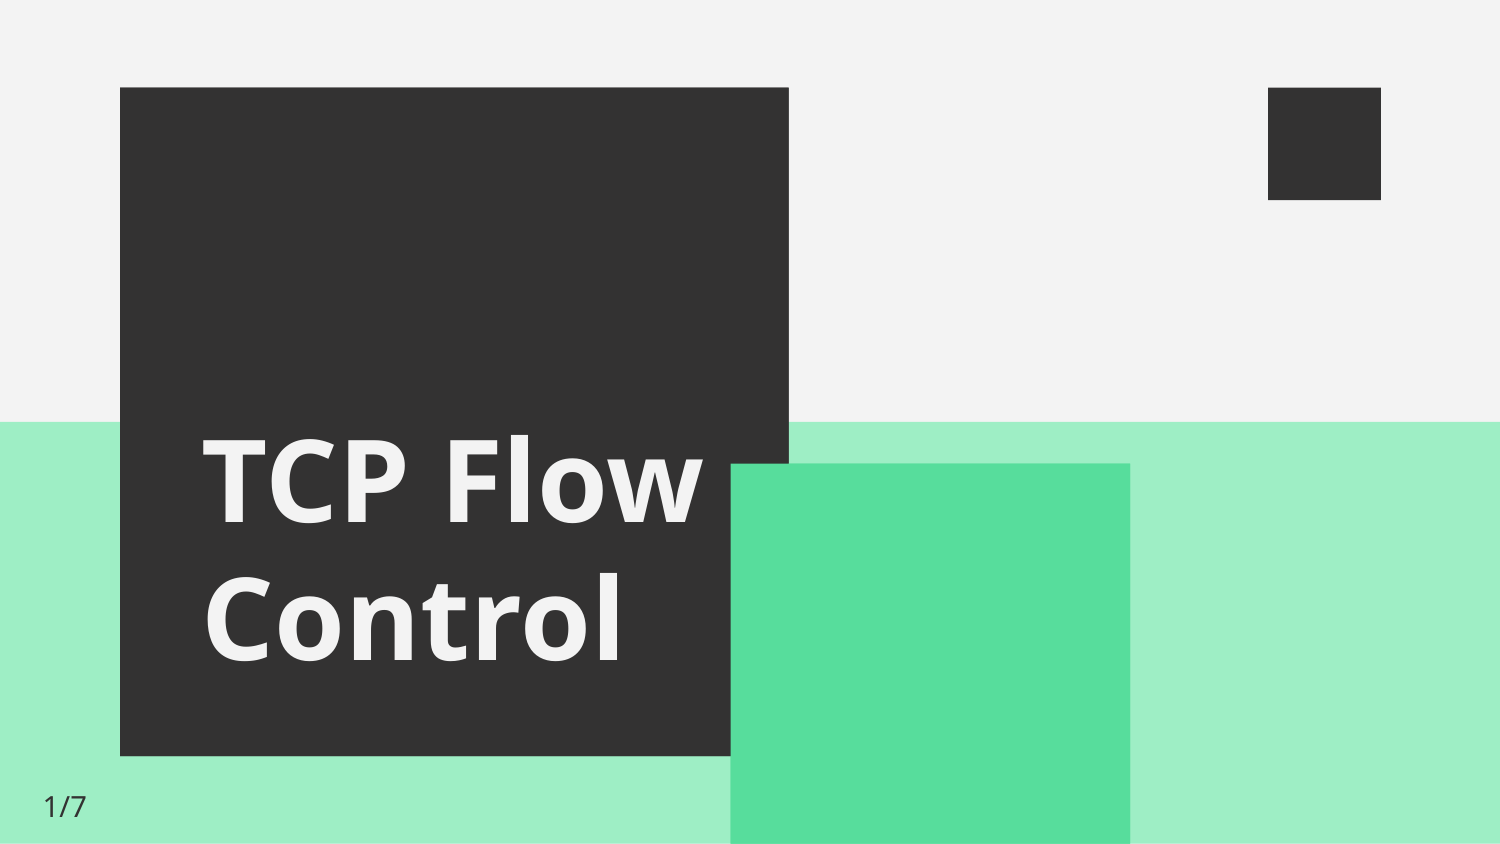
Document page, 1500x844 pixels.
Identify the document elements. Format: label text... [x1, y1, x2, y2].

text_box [119, 87, 1131, 844]
text_box 1/7 [27, 756, 114, 844]
